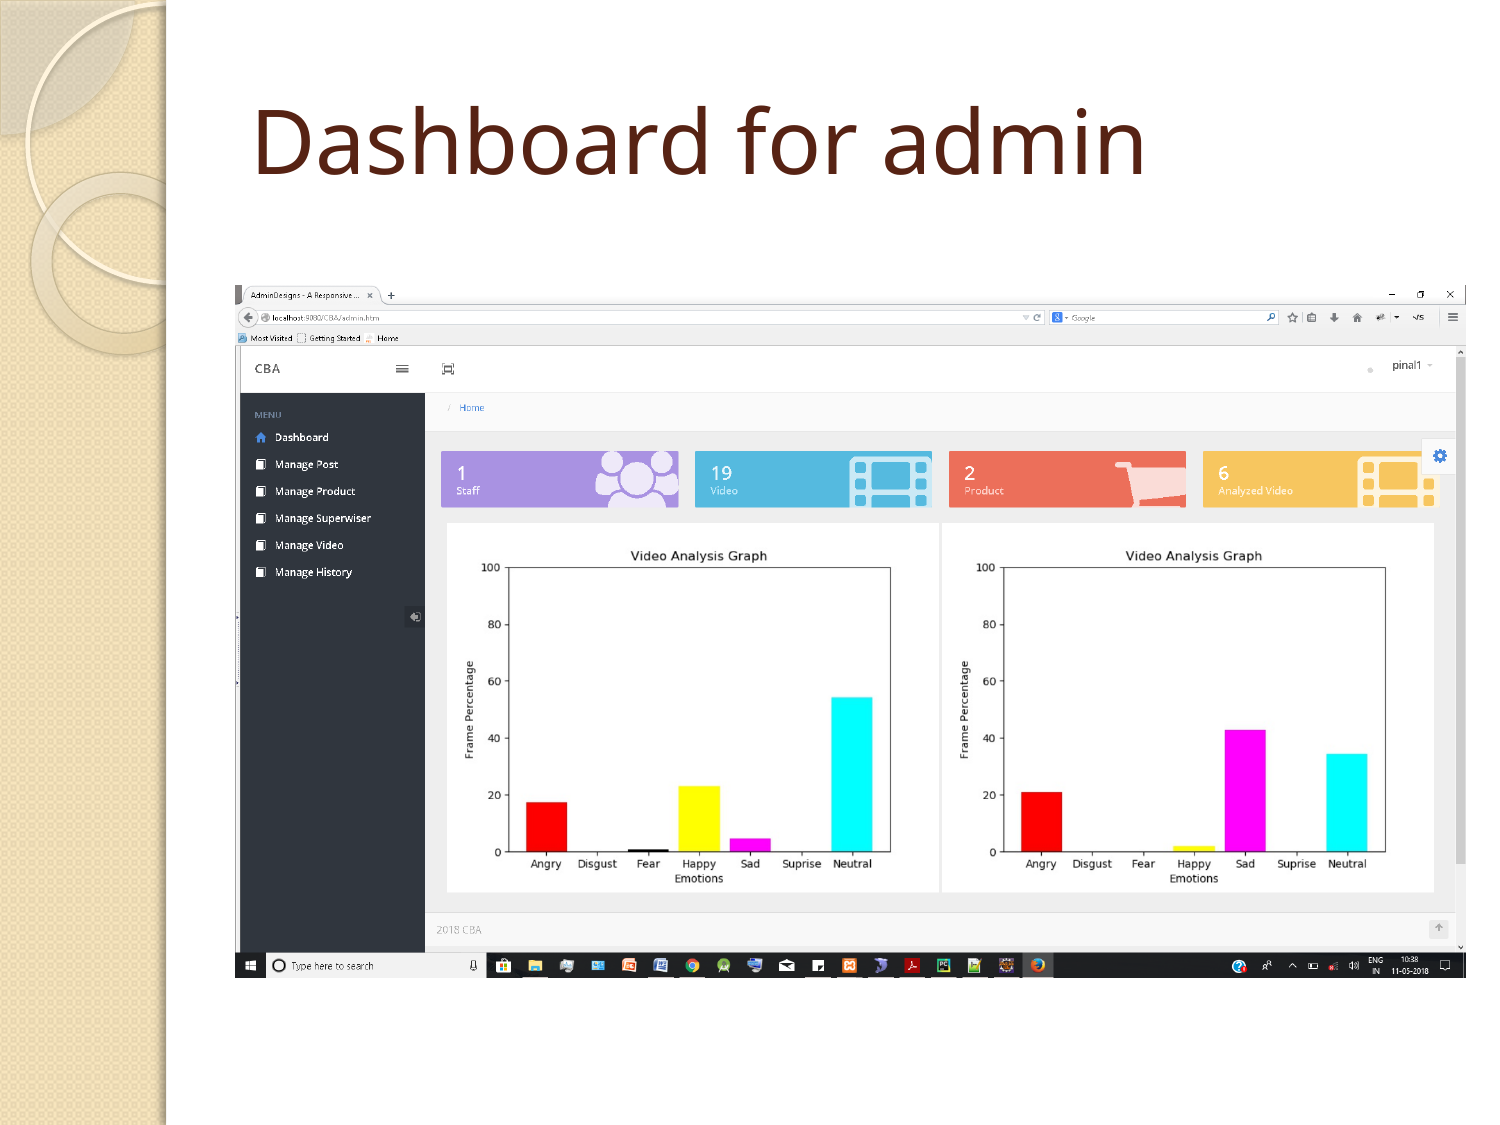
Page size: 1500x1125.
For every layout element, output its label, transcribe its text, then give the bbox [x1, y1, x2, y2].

title Dashboard for admin [235, 45, 1466, 233]
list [235, 284, 1466, 978]
